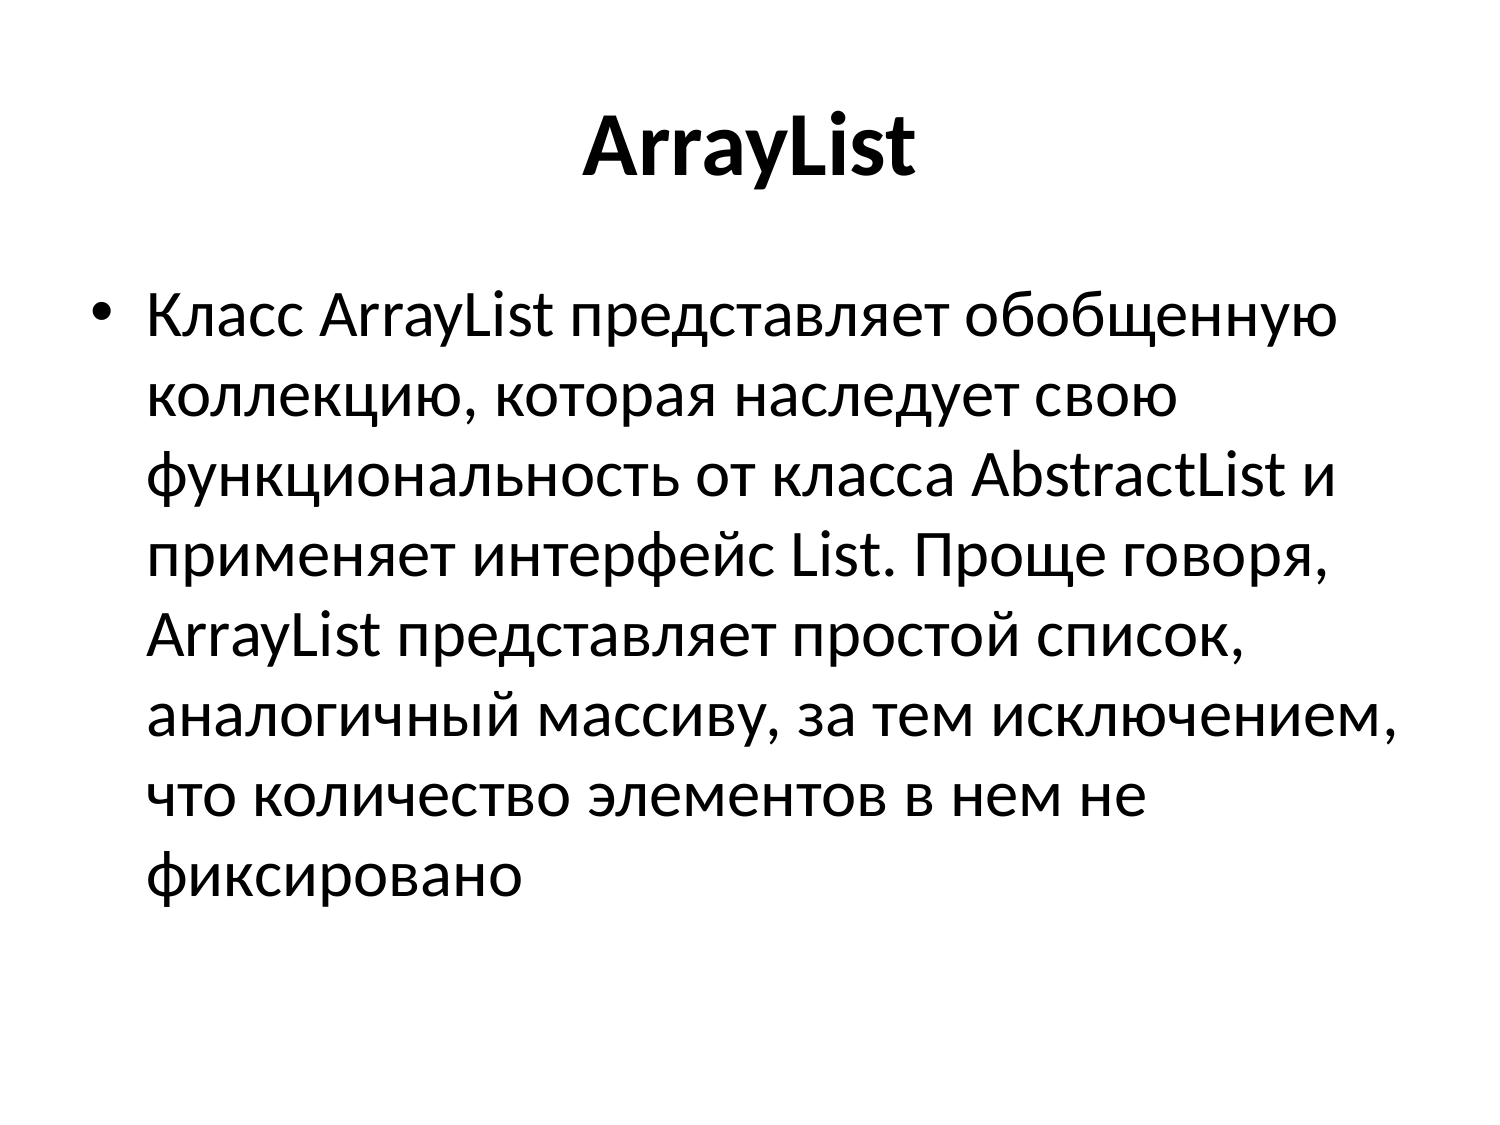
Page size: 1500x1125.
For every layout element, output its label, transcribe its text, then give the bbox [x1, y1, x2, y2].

title ArrayList [75, 45, 1425, 233]
list Класс ArrayList представляет обобщенную коллекцию, которая наследует свою функциональность от класса AbstractList и применяет интерфейс List. Проще говоря, ArrayList представляет простой список, аналогичный массиву, за тем исключением, что количество элементов в нем не фиксировано [75, 262, 1425, 1005]
